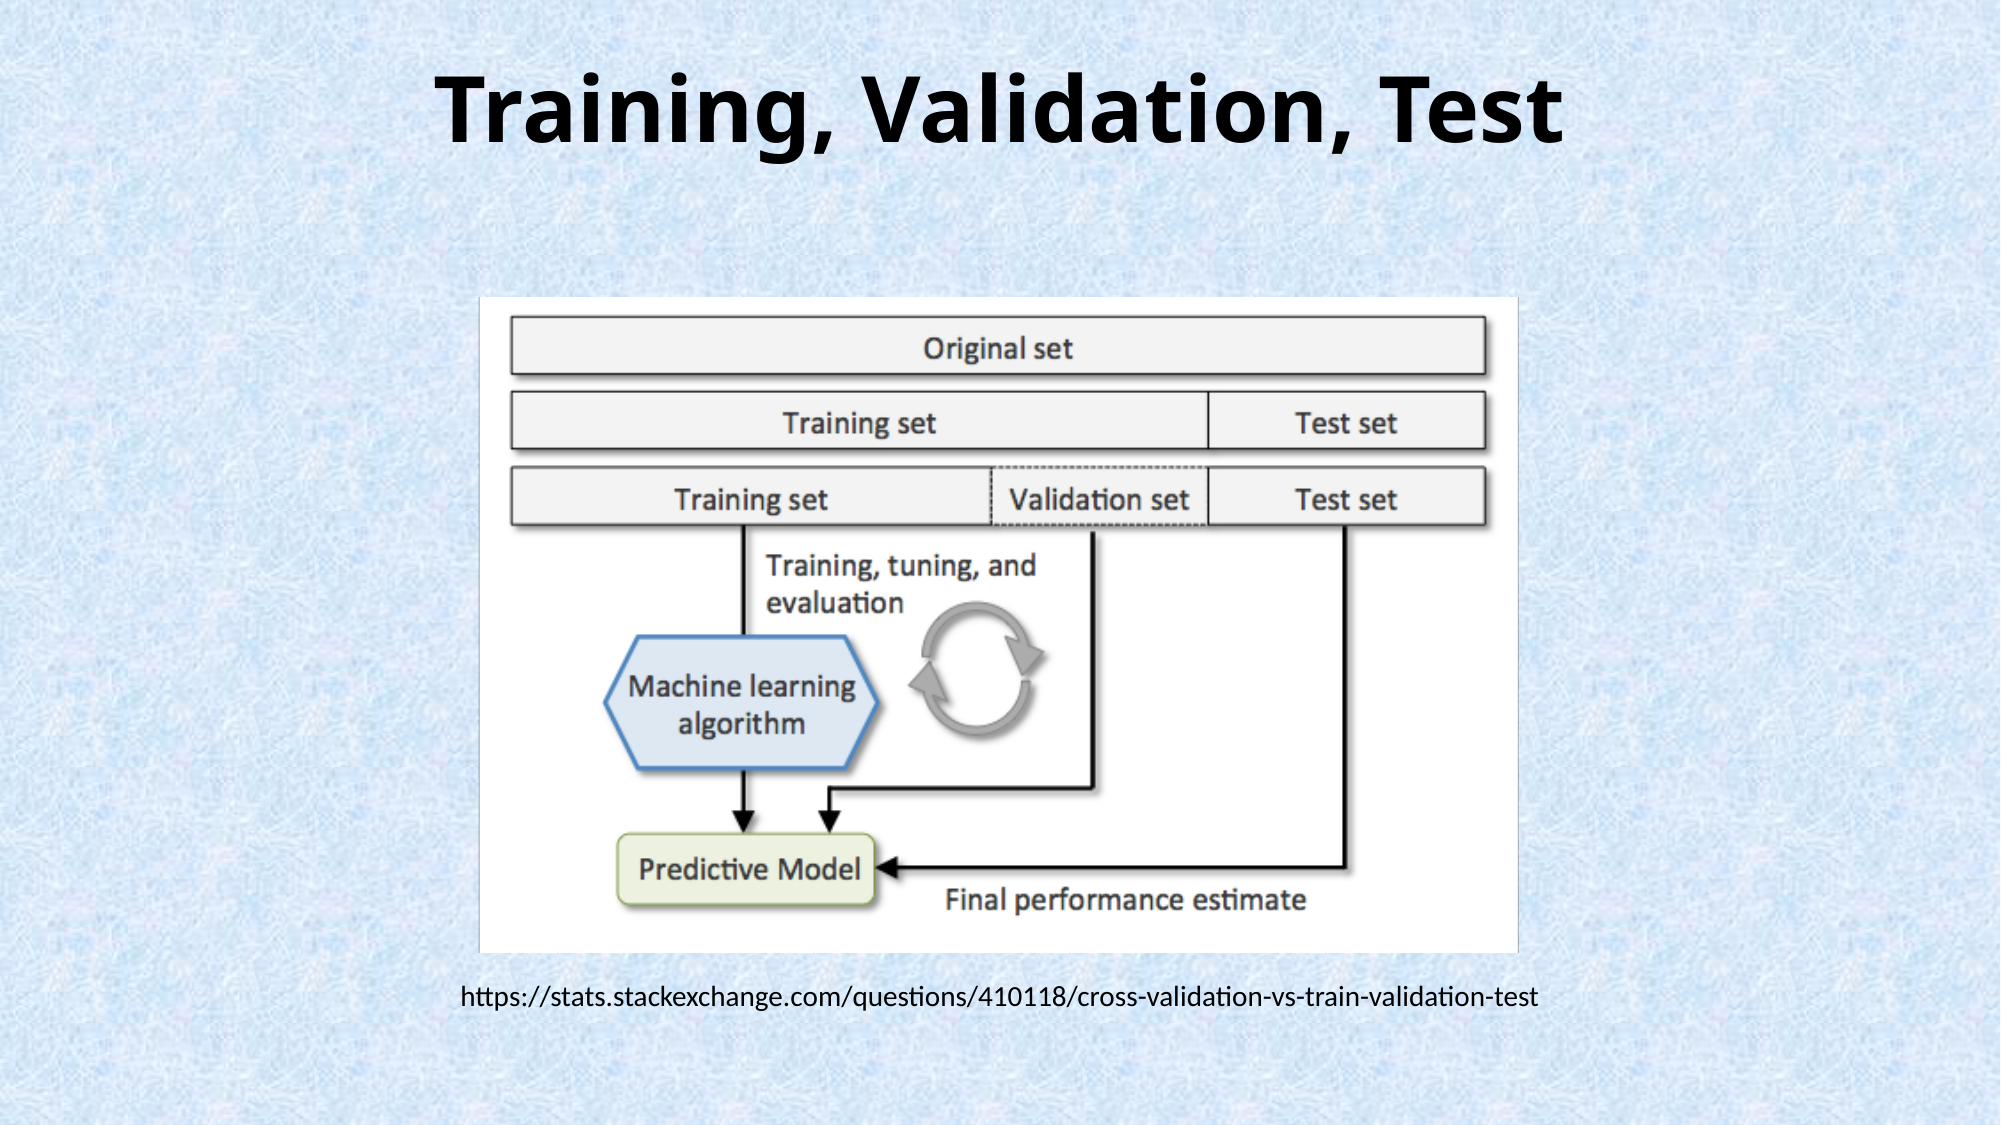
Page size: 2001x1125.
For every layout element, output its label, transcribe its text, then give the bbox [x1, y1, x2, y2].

title Training, Validation, Test [324, 19, 1675, 207]
text_box https://stats.stackexchange.com/questions/410118/cross-validation-vs-train-validation-test [406, 969, 1594, 1020]
picture [0, 0, 2001, 1125]
